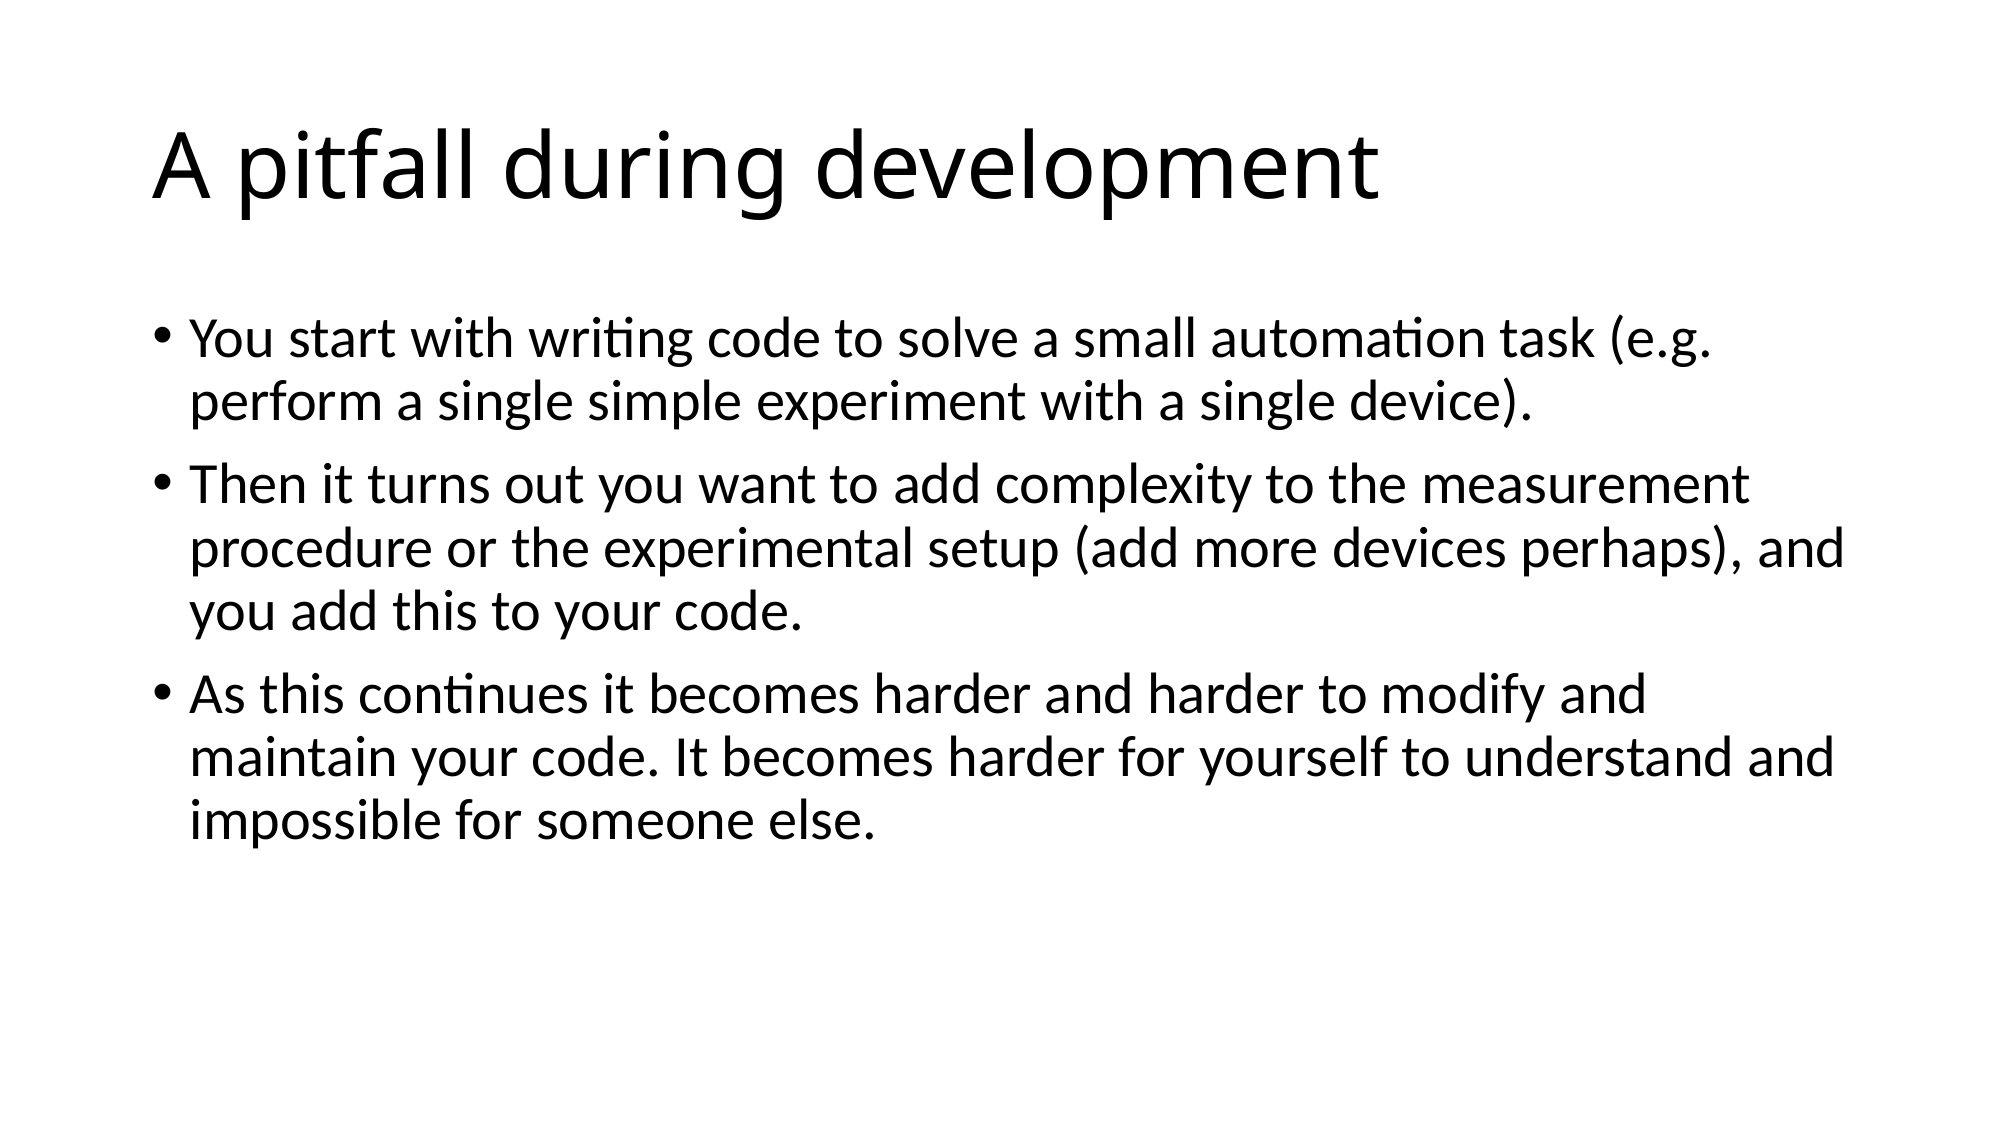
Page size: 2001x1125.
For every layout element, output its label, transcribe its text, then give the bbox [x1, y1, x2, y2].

list You start with writing code to solve a small automation task (e.g. perform a single simple experiment with a single device). Then it turns out you want to add complexity to the measurement procedure or the experimental setup (add more devices perhaps), and you add this to your code. As this continues it becomes harder and harder to modify and maintain your code. It becomes harder for yourself to understand and impossible for someone else. [137, 299, 1863, 1014]
title A pitfall during development [137, 59, 1863, 278]
